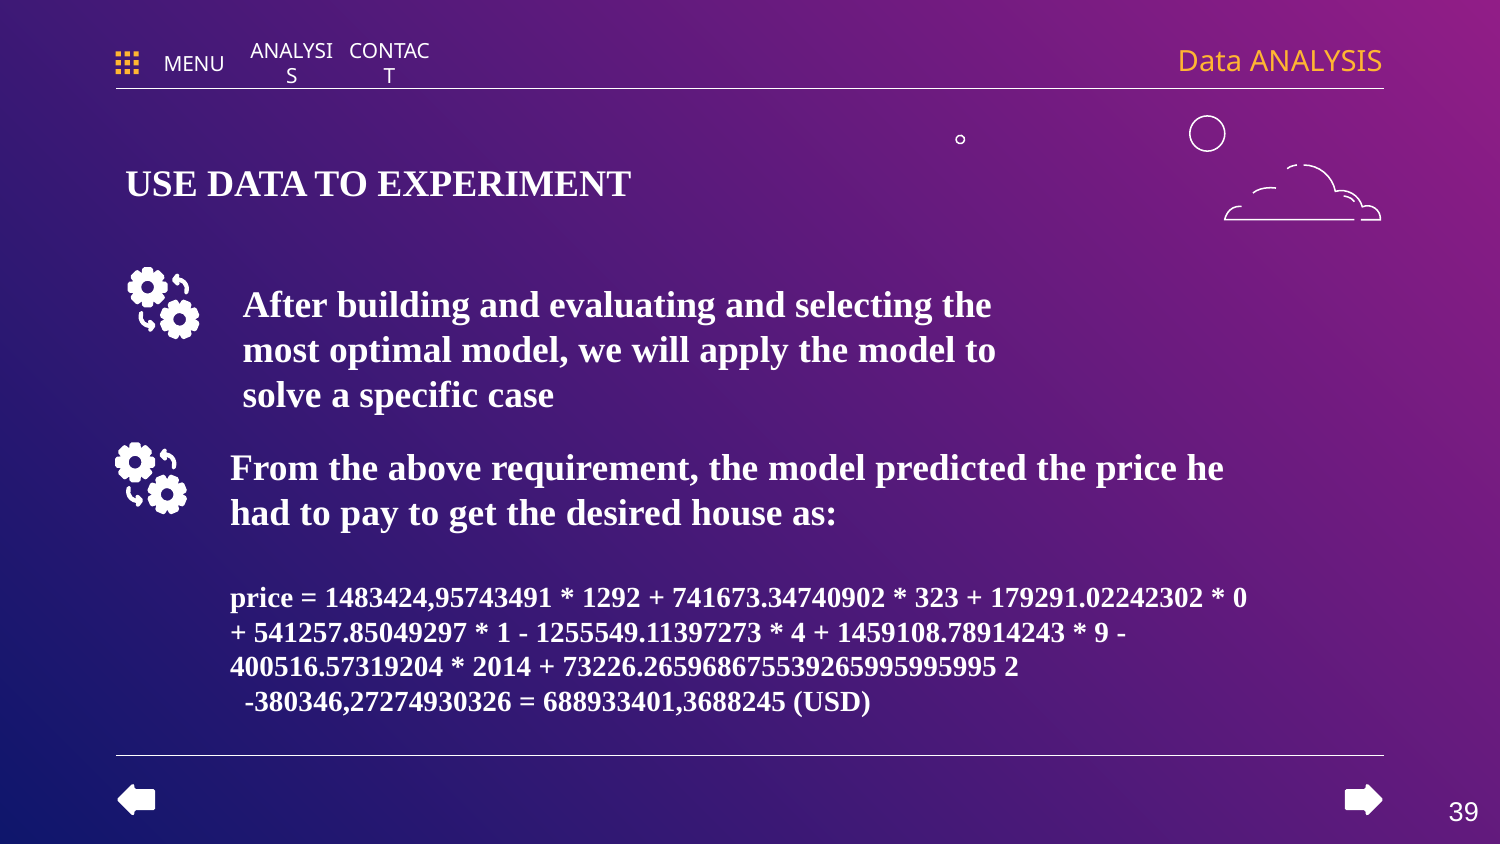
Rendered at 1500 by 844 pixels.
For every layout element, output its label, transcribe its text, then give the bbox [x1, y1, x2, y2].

text_box [117, 784, 156, 816]
slide_number ‹#› [1403, 779, 1494, 844]
text_box From the above requirement, the model predicted the price he had to pay to get the desired house as: price = 1483424,95743491 * 1292 + 741673.34740902 * 323 + 179291.02242302 * 0 + 541257.85049297 * 1 - 1255549.11397273 * 4 + 1459108.78914243 * 9 - 400516.57319204 * 2014 + 73226.265968675539265995995995 2 -380346,27274930326 = 688933401,3688245 (USD) [215, 427, 1287, 813]
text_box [114, 442, 188, 515]
text_box Data ANALYSIS [1158, 34, 1383, 85]
text_box USE DATA TO EXPERIMENT [110, 144, 704, 220]
text_box ANALYSIS [248, 45, 335, 81]
text_box MENU [151, 45, 237, 81]
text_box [1224, 164, 1382, 221]
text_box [127, 267, 200, 340]
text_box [115, 50, 139, 75]
text_box CONTACT [346, 45, 433, 81]
text_box [109, 45, 145, 81]
text_box After building and evaluating and selecting the most optimal model, we will apply the model to solve a specific case [227, 265, 1049, 427]
text_box [1344, 784, 1383, 816]
